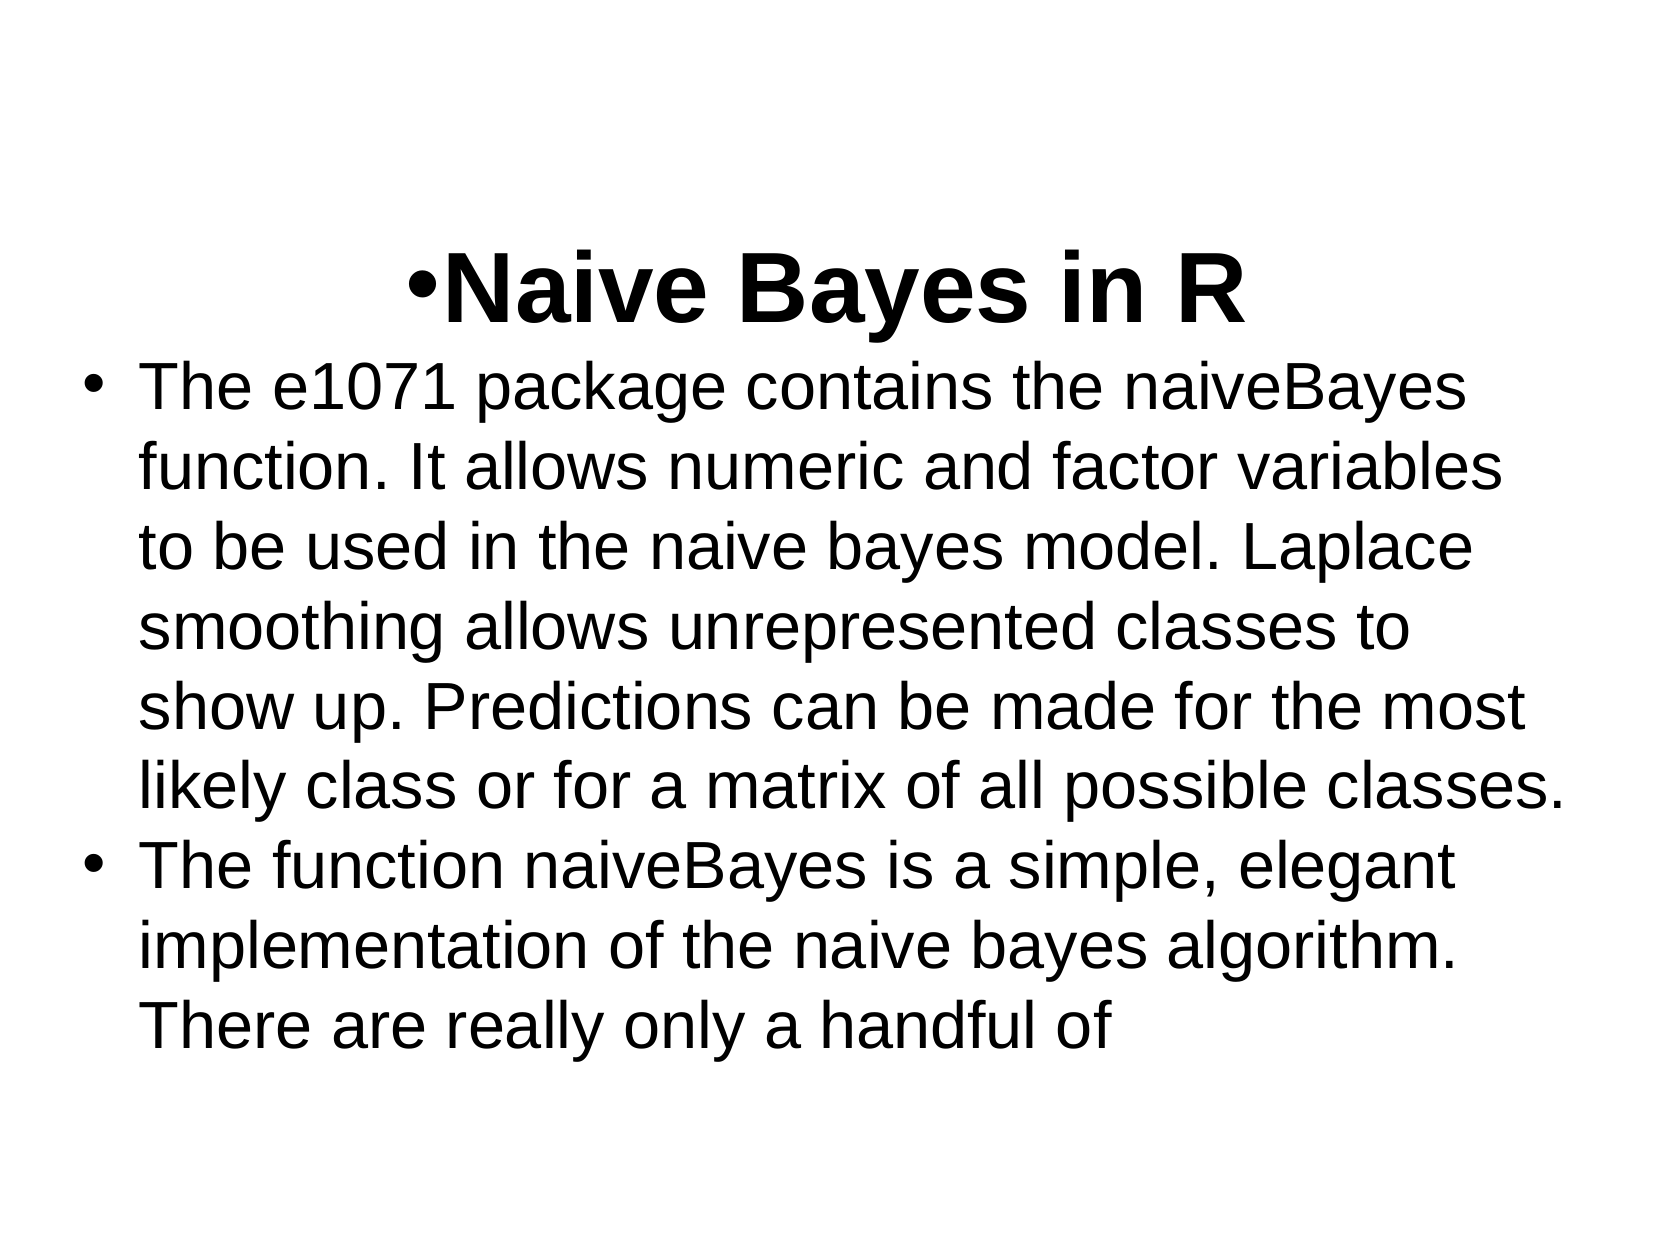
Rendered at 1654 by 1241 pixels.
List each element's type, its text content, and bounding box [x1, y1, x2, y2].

text_box Naive Bayes in R The e1071 package contains the naiveBayes function. It allows numeric and factor variables to be used in the naive bayes model. Laplace smoothing allows unrepresented classes to show up. Predictions can be made for the most likely class or for a matrix of all possible classes. The function naiveBayes is a simple, elegant implementation of the naive bayes algorithm. There are really only a handful of [82, 0, 1571, 1240]
